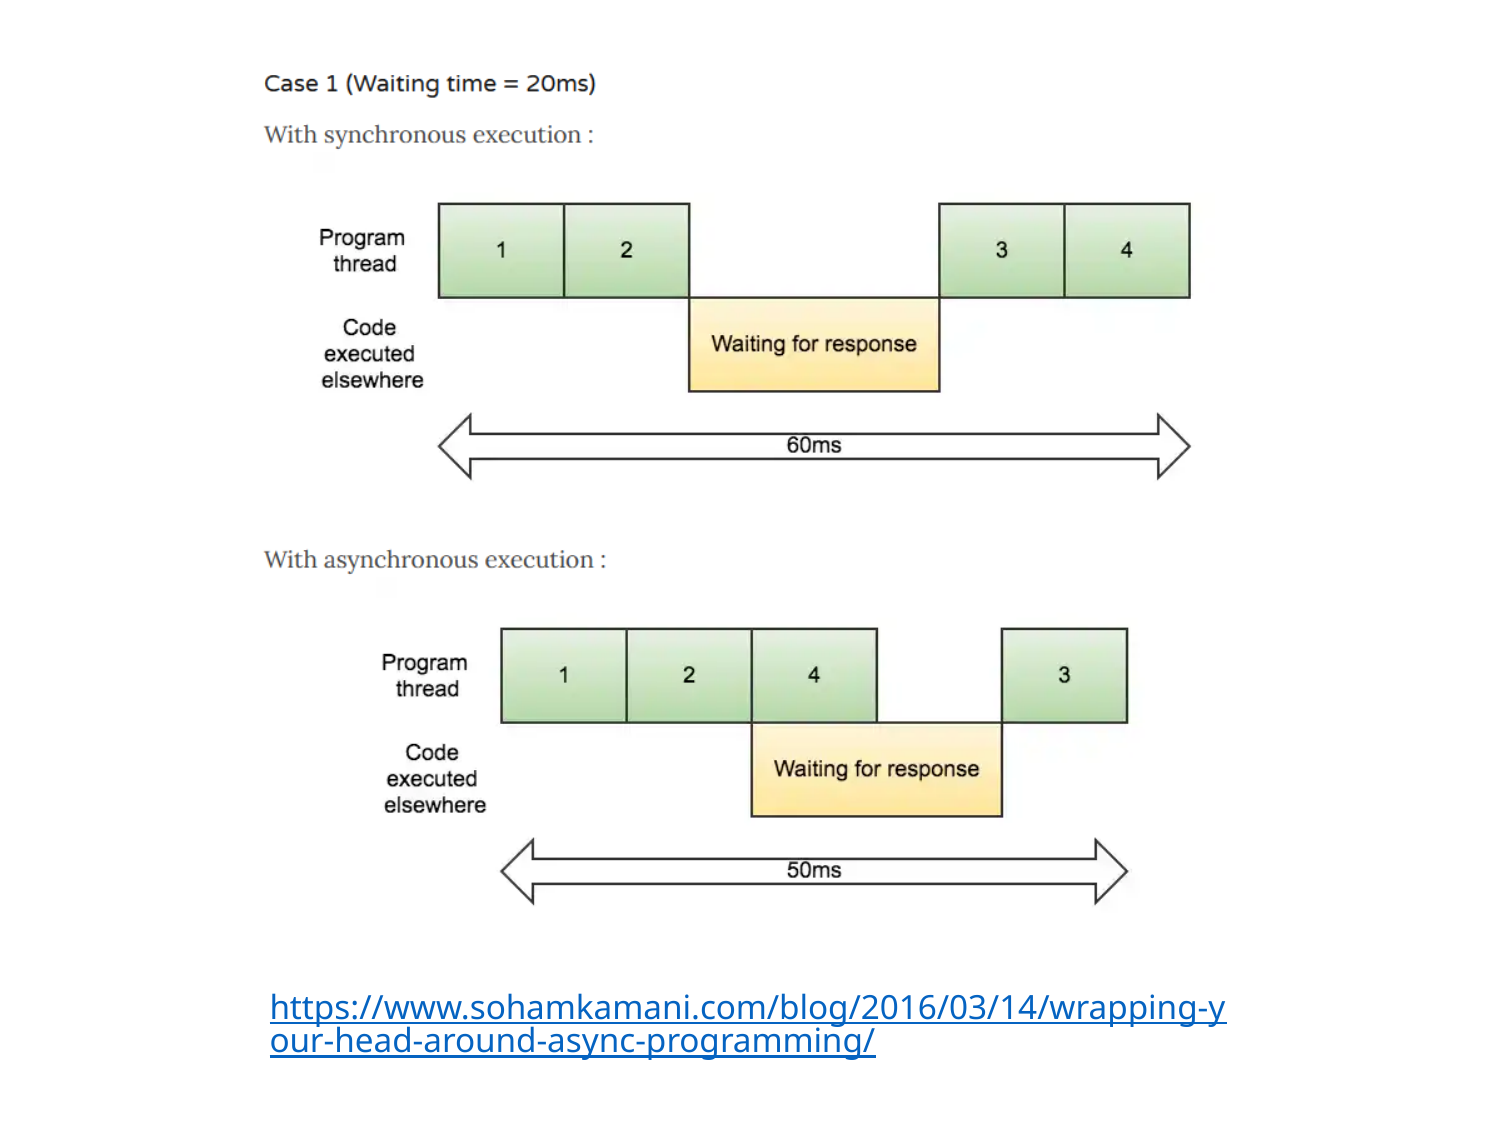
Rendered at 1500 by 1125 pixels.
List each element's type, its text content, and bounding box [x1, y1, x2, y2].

picture [254, 64, 1246, 934]
text_box https://www.sohamkamani.com/blog/2016/03/14/wrapping-your-head-around-async-programming/ [254, 978, 1246, 1039]
